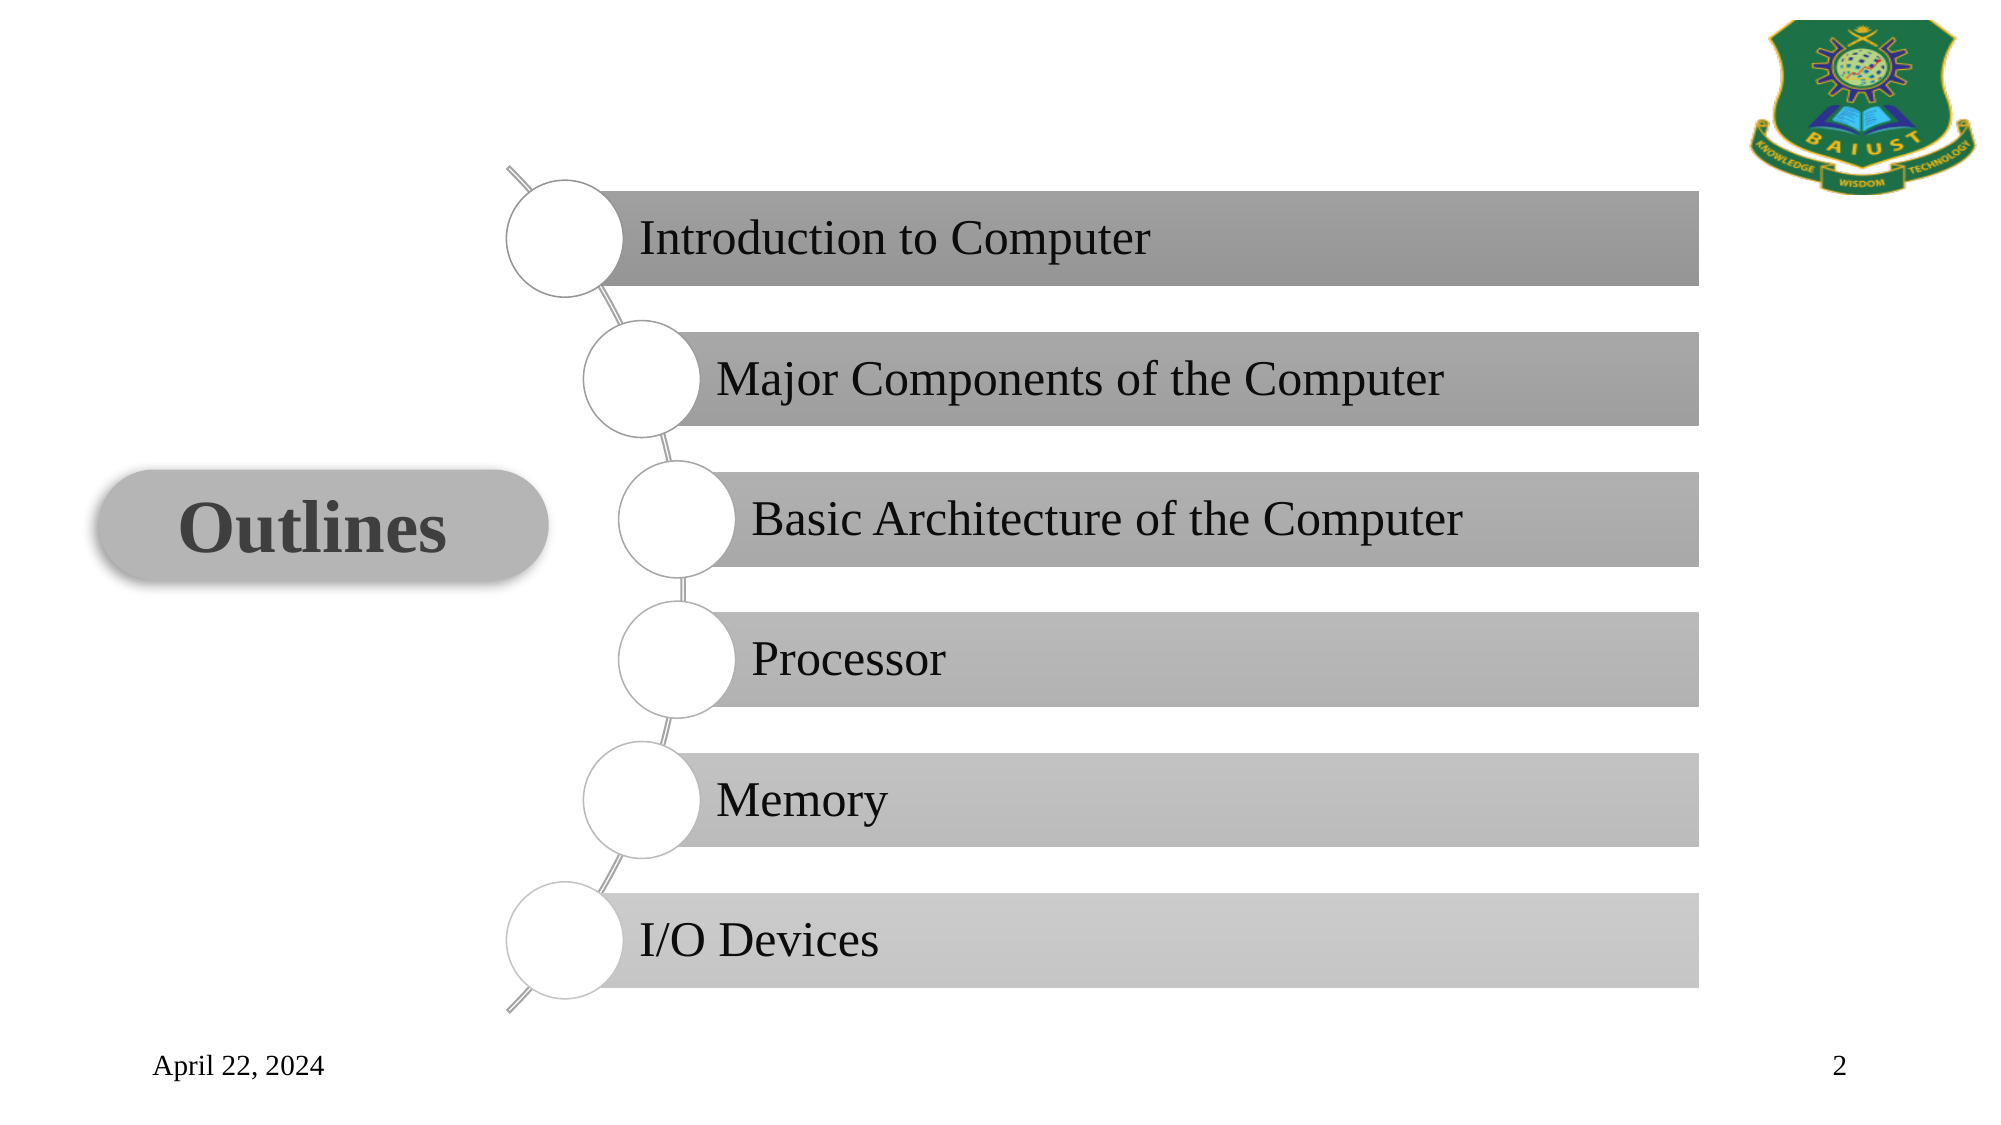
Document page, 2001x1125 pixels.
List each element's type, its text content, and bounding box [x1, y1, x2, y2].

slide_number 2 [1704, 1033, 1863, 1094]
picture [1745, 20, 1980, 195]
picture [98, 469, 549, 581]
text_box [0, 0, 1700, 1125]
